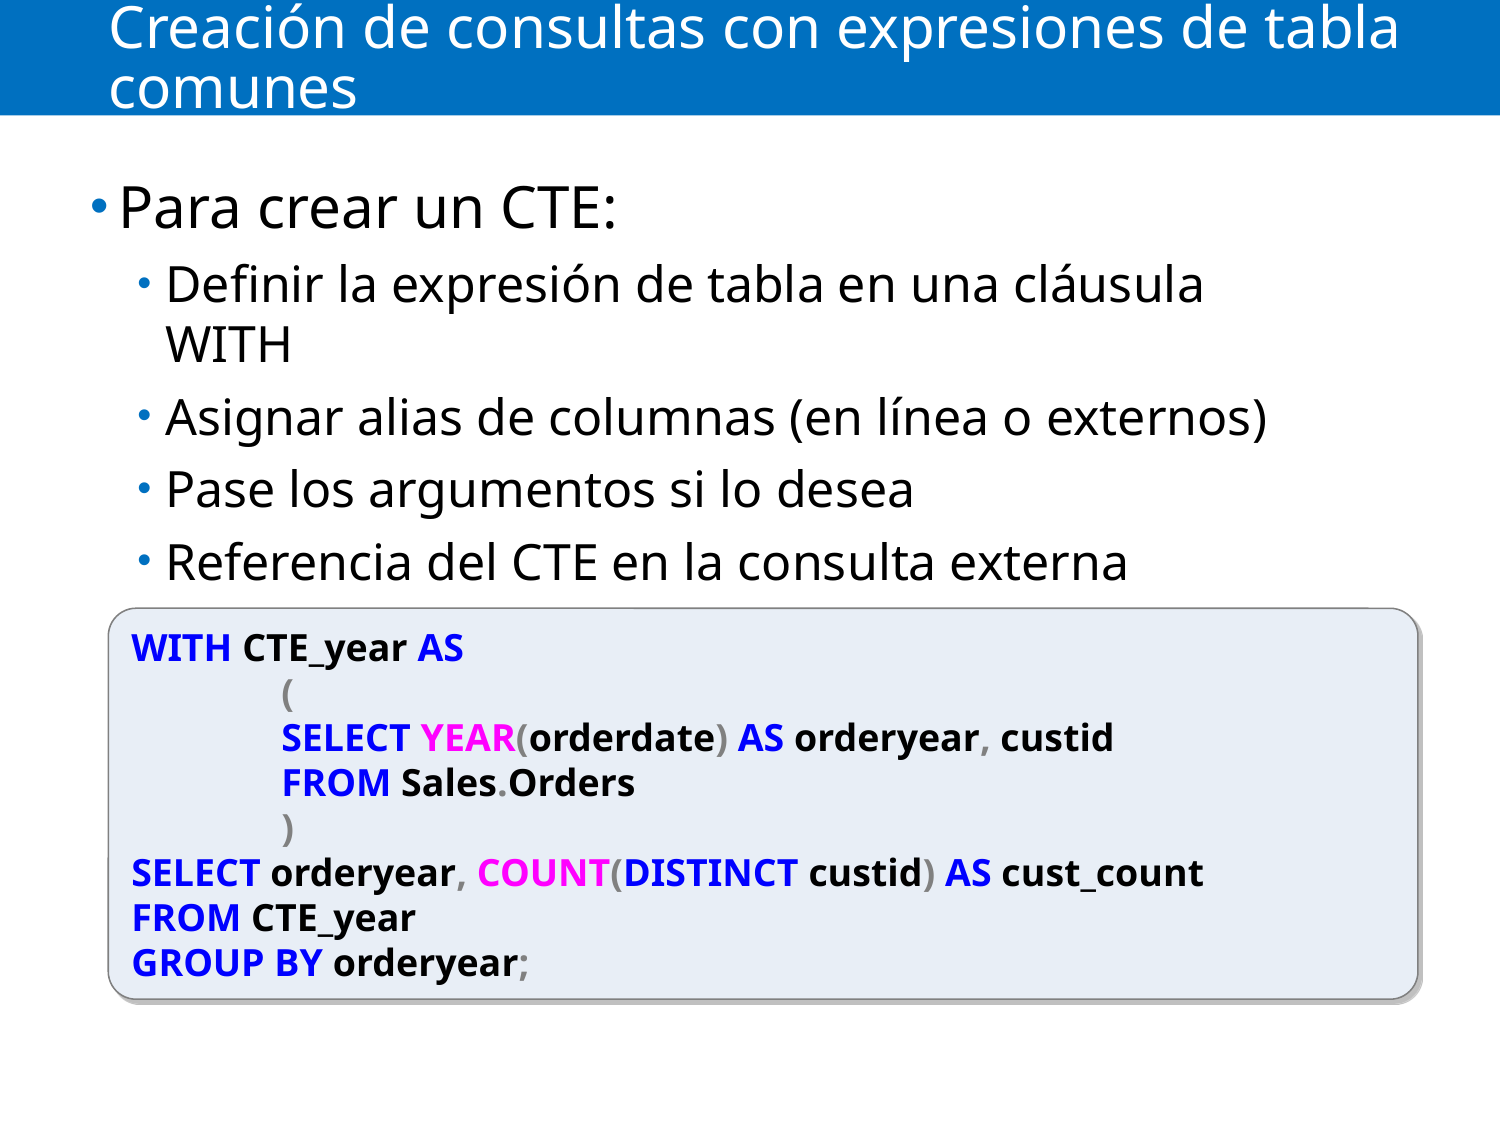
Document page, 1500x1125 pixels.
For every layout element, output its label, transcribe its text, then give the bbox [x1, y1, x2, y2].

text_box WITH CTE_year AS ( SELECT YEAR(orderdate) AS orderyear, custid FROM Sales.Orders ) SELECT orderyear, COUNT(DISTINCT custid) AS cust_count FROM CTE_year GROUP BY orderyear; [108, 608, 1418, 1000]
text_box Para crear un CTE: Definir la expresión de tabla en una cláusula WITH Asignar alias de columnas (en línea o externos) Pase los argumentos si lo desea Referencia del CTE en la consulta externa [75, 162, 1347, 883]
title Creación de consultas con expresiones de tabla comunes [108, 0, 1424, 122]
